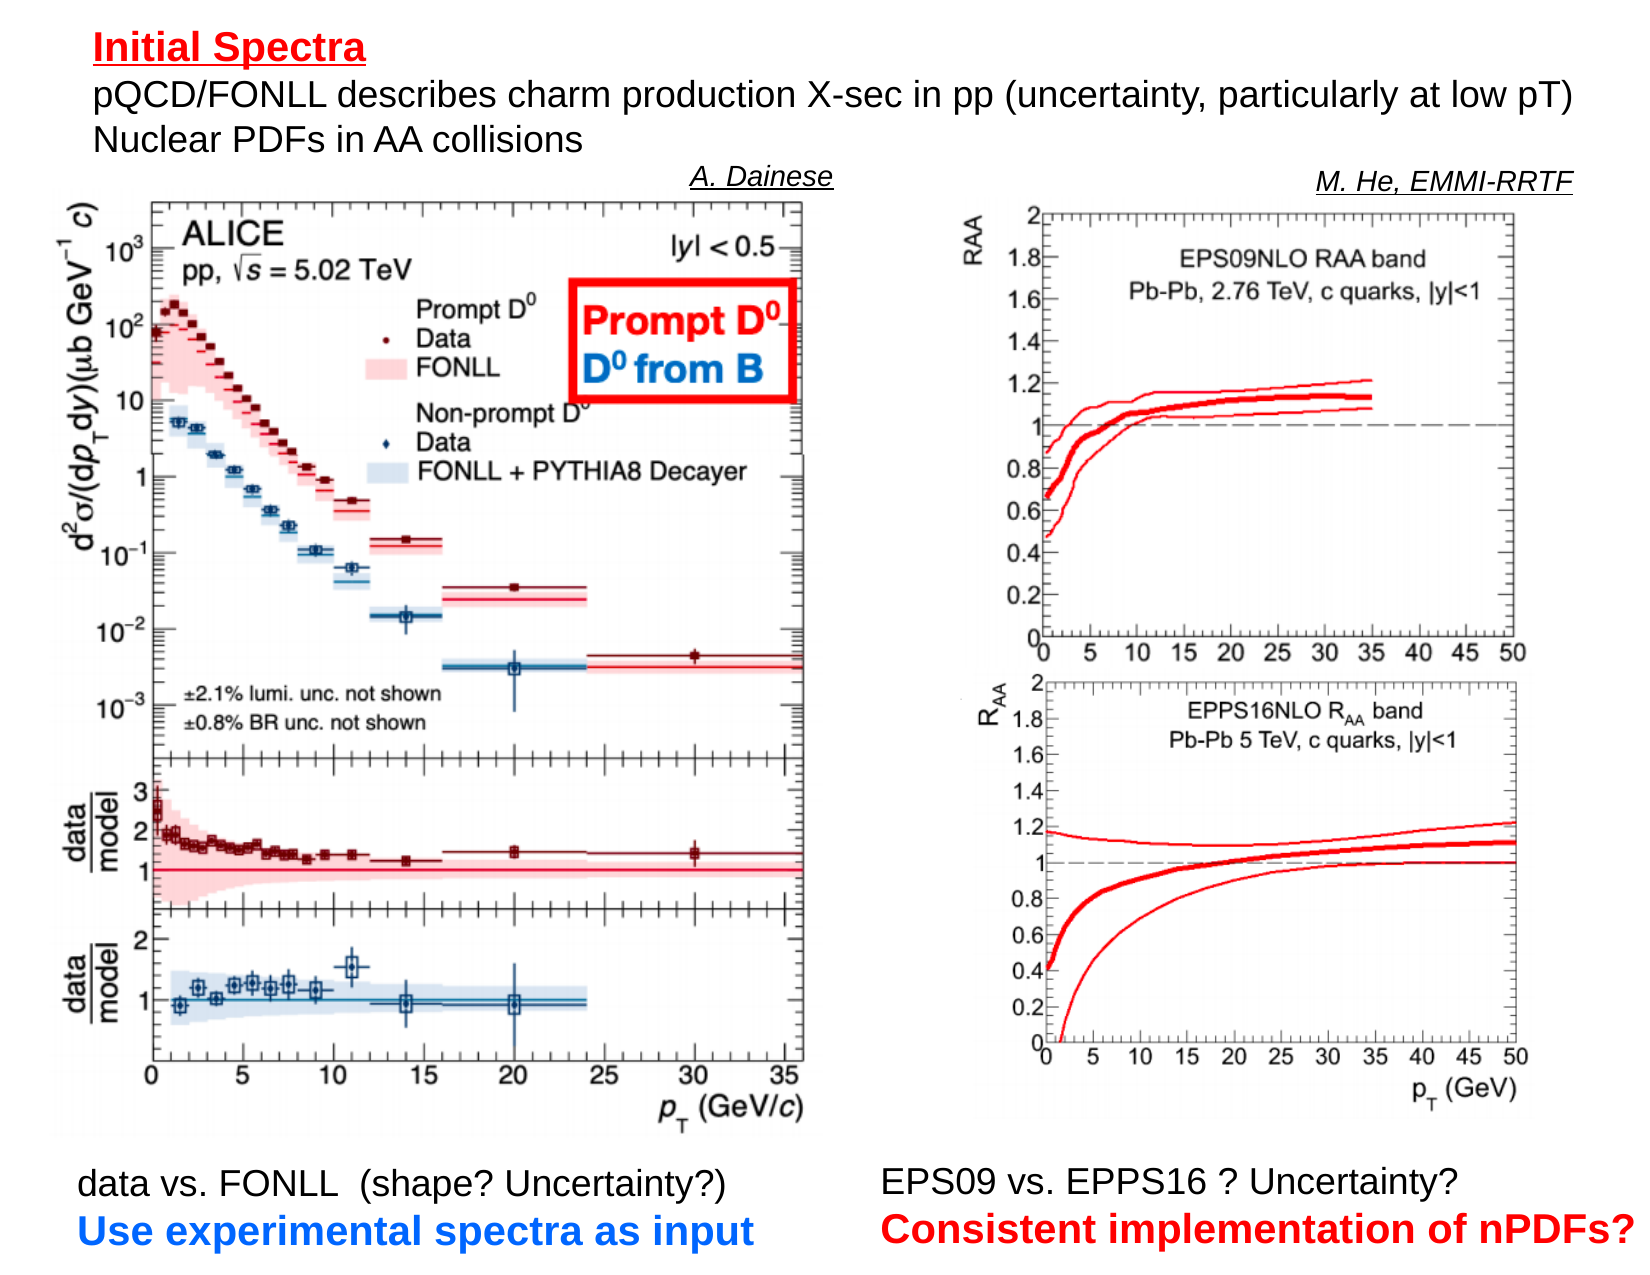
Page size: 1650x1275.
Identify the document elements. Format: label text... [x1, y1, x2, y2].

text_box Initial Spectra pQCD/FONLL describes charm production X-sec in pp (uncertainty, particularly at low pT) Nuclear PDFs in AA collisions [78, 12, 1590, 168]
text_box M. He, EMMI-RRTF [1300, 155, 1589, 206]
text_box data vs. FONLL (shape? Uncertainty?) Use experimental spectra as input [62, 1151, 770, 1262]
text_box A. Dainese [675, 149, 849, 200]
picture [49, 187, 825, 1138]
picture [945, 197, 1541, 1126]
text_box EPS09 vs. EPPS16 ? Uncertainty? Consistent implementation of nPDFs? [865, 1149, 1650, 1260]
